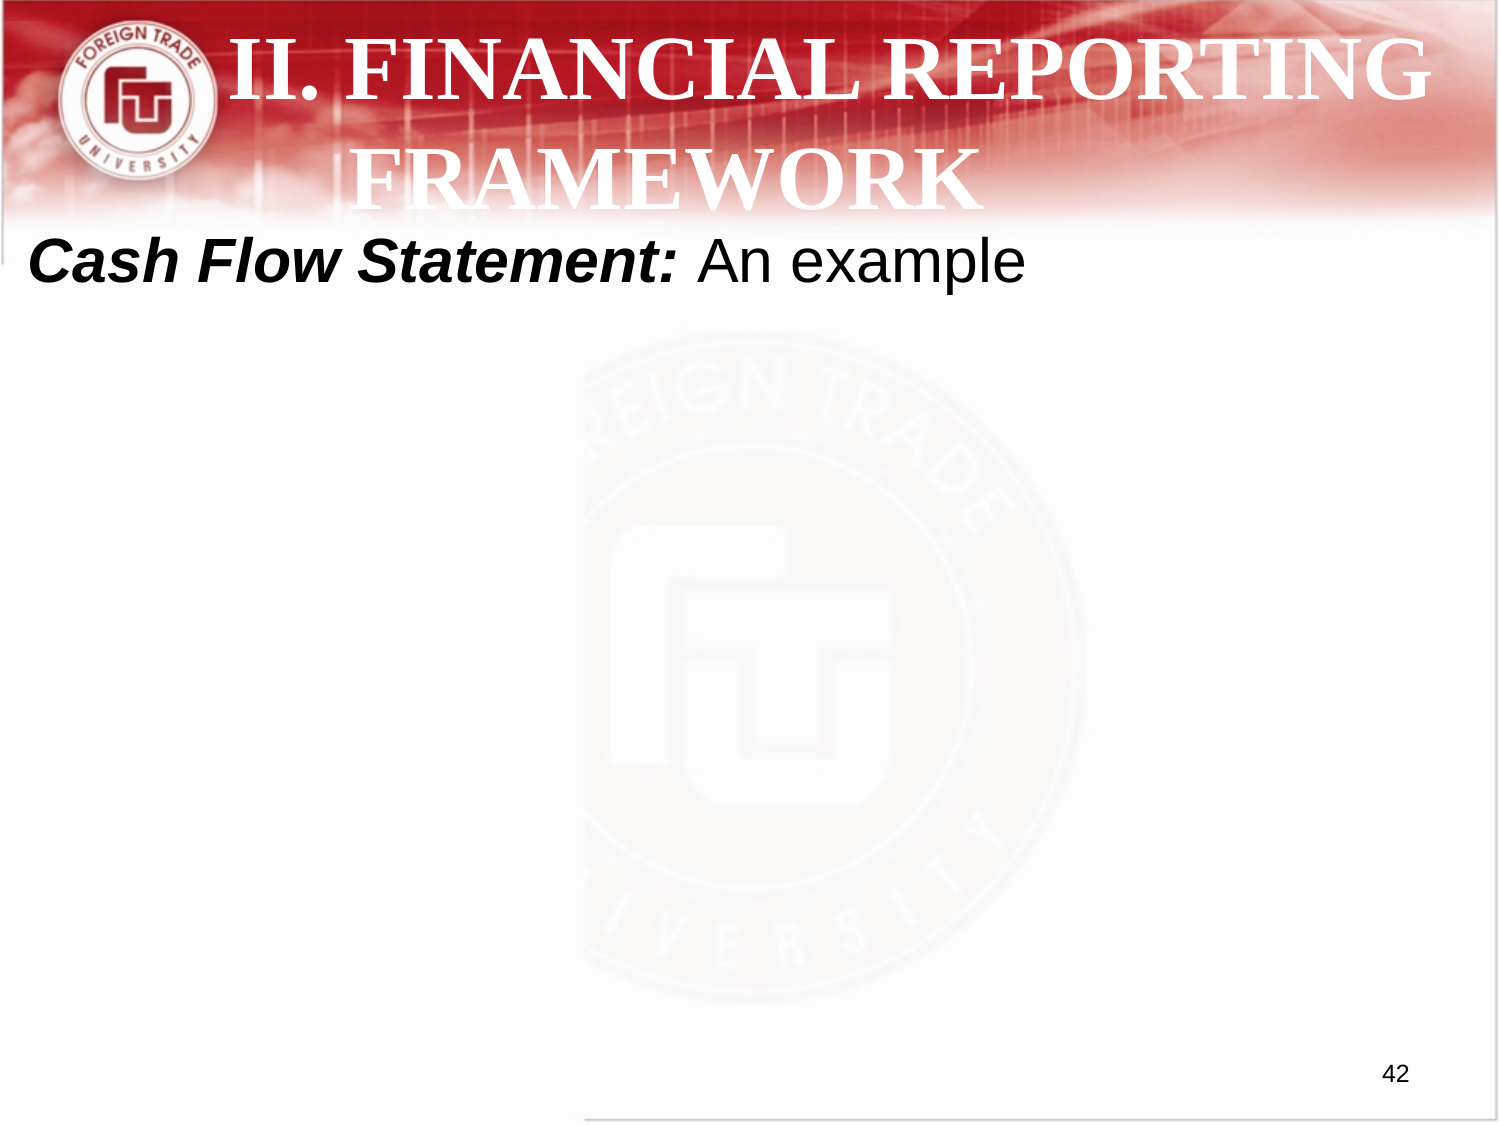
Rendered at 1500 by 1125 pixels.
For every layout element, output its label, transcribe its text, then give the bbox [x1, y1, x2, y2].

picture [0, 0, 1500, 1125]
slide_number 42 [1074, 1042, 1425, 1103]
list Cash Flow Statement: An example [12, 212, 1500, 984]
title II. FINANCIAL REPORTING FRAMEWORK [212, 35, 1500, 201]
